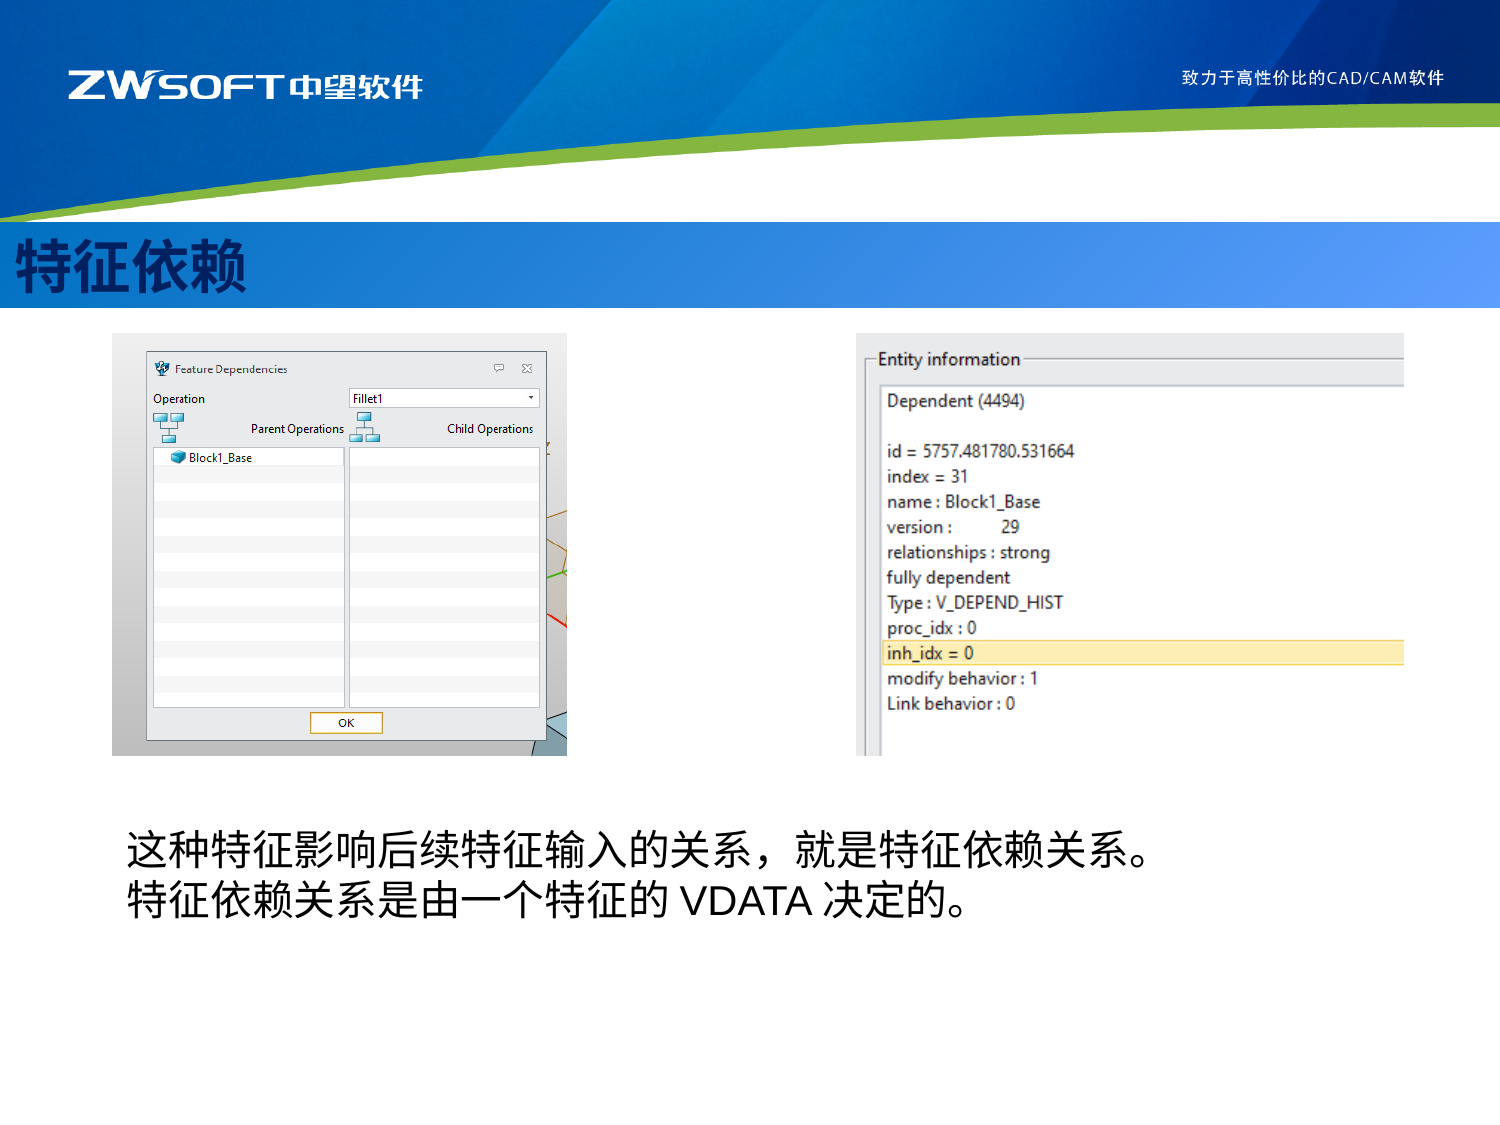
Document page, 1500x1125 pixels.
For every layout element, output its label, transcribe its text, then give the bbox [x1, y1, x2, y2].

picture [0, 0, 1500, 222]
text_box 特征依赖 [0, 222, 1500, 308]
text_box 这种特征影响后续特征输入的关系，就是特征依赖关系。 特征依赖关系是由一个特征的VDATA决定的。 [112, 816, 1424, 932]
picture [0, 308, 1500, 1125]
